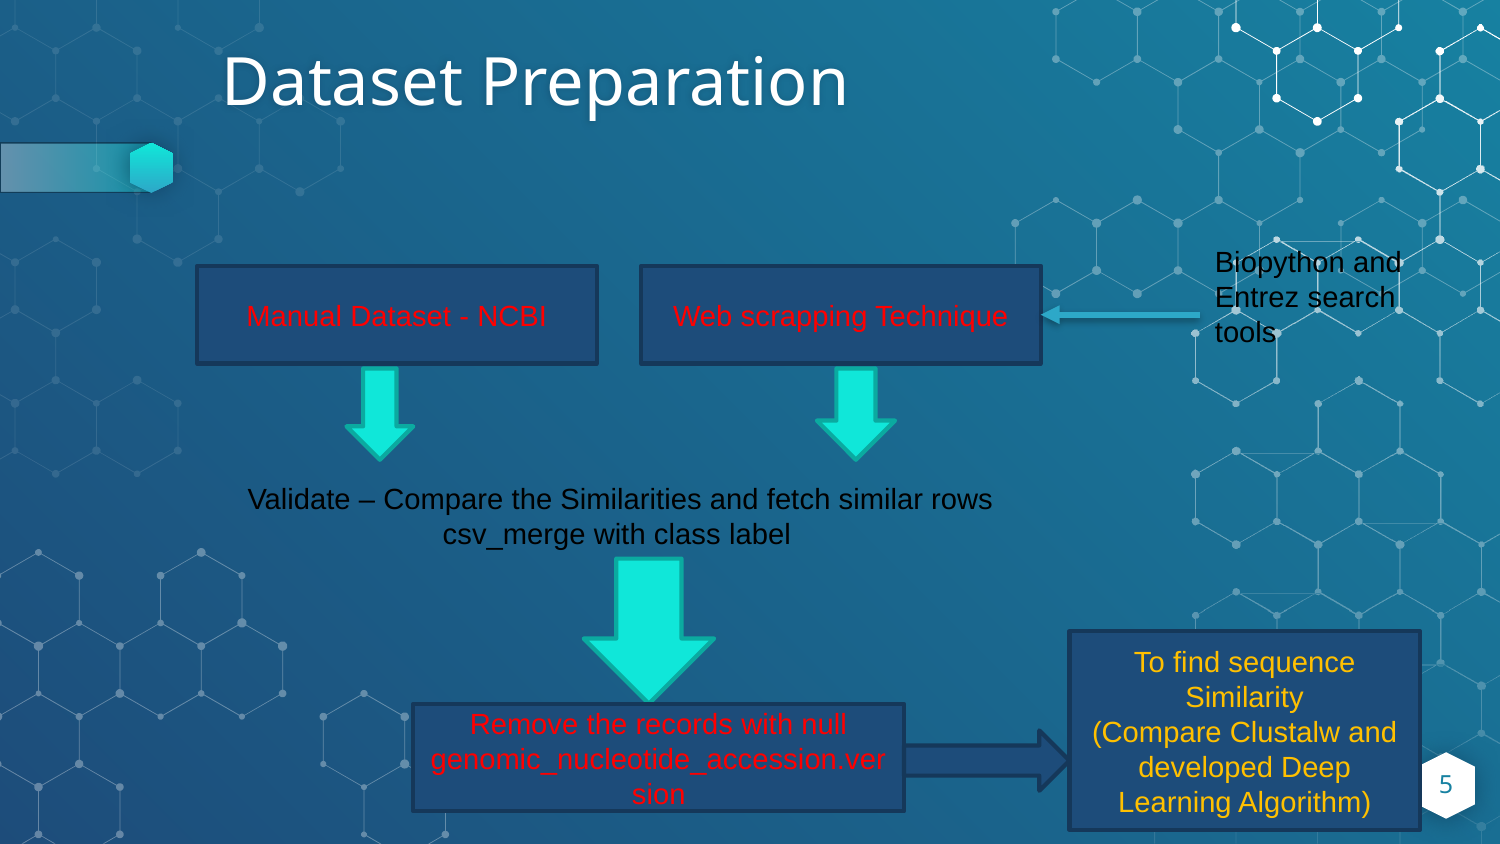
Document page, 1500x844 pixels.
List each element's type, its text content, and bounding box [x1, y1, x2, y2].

text_box Manual Dataset - NCBI [195, 264, 599, 366]
text_box To find sequence Similarity (Compare Clustalw and developed Deep Learning Algorithm) [1067, 629, 1422, 832]
text_box [344, 366, 416, 462]
text_box Biopython and Entrez search tools [1199, 236, 1451, 391]
text_box Validate – Compare the Similarities and fetch similar rows csv_merge with class label [207, 472, 1035, 558]
text_box [581, 556, 717, 702]
text_box [814, 366, 898, 462]
title Dataset Preparation [221, 54, 1326, 113]
text_box Web scrapping Technique [639, 264, 1043, 366]
slide_number 5 [1422, 752, 1475, 819]
text_box Remove the records with null genomic_nucleotide_accession.version [411, 702, 906, 813]
text_box [901, 728, 1067, 793]
